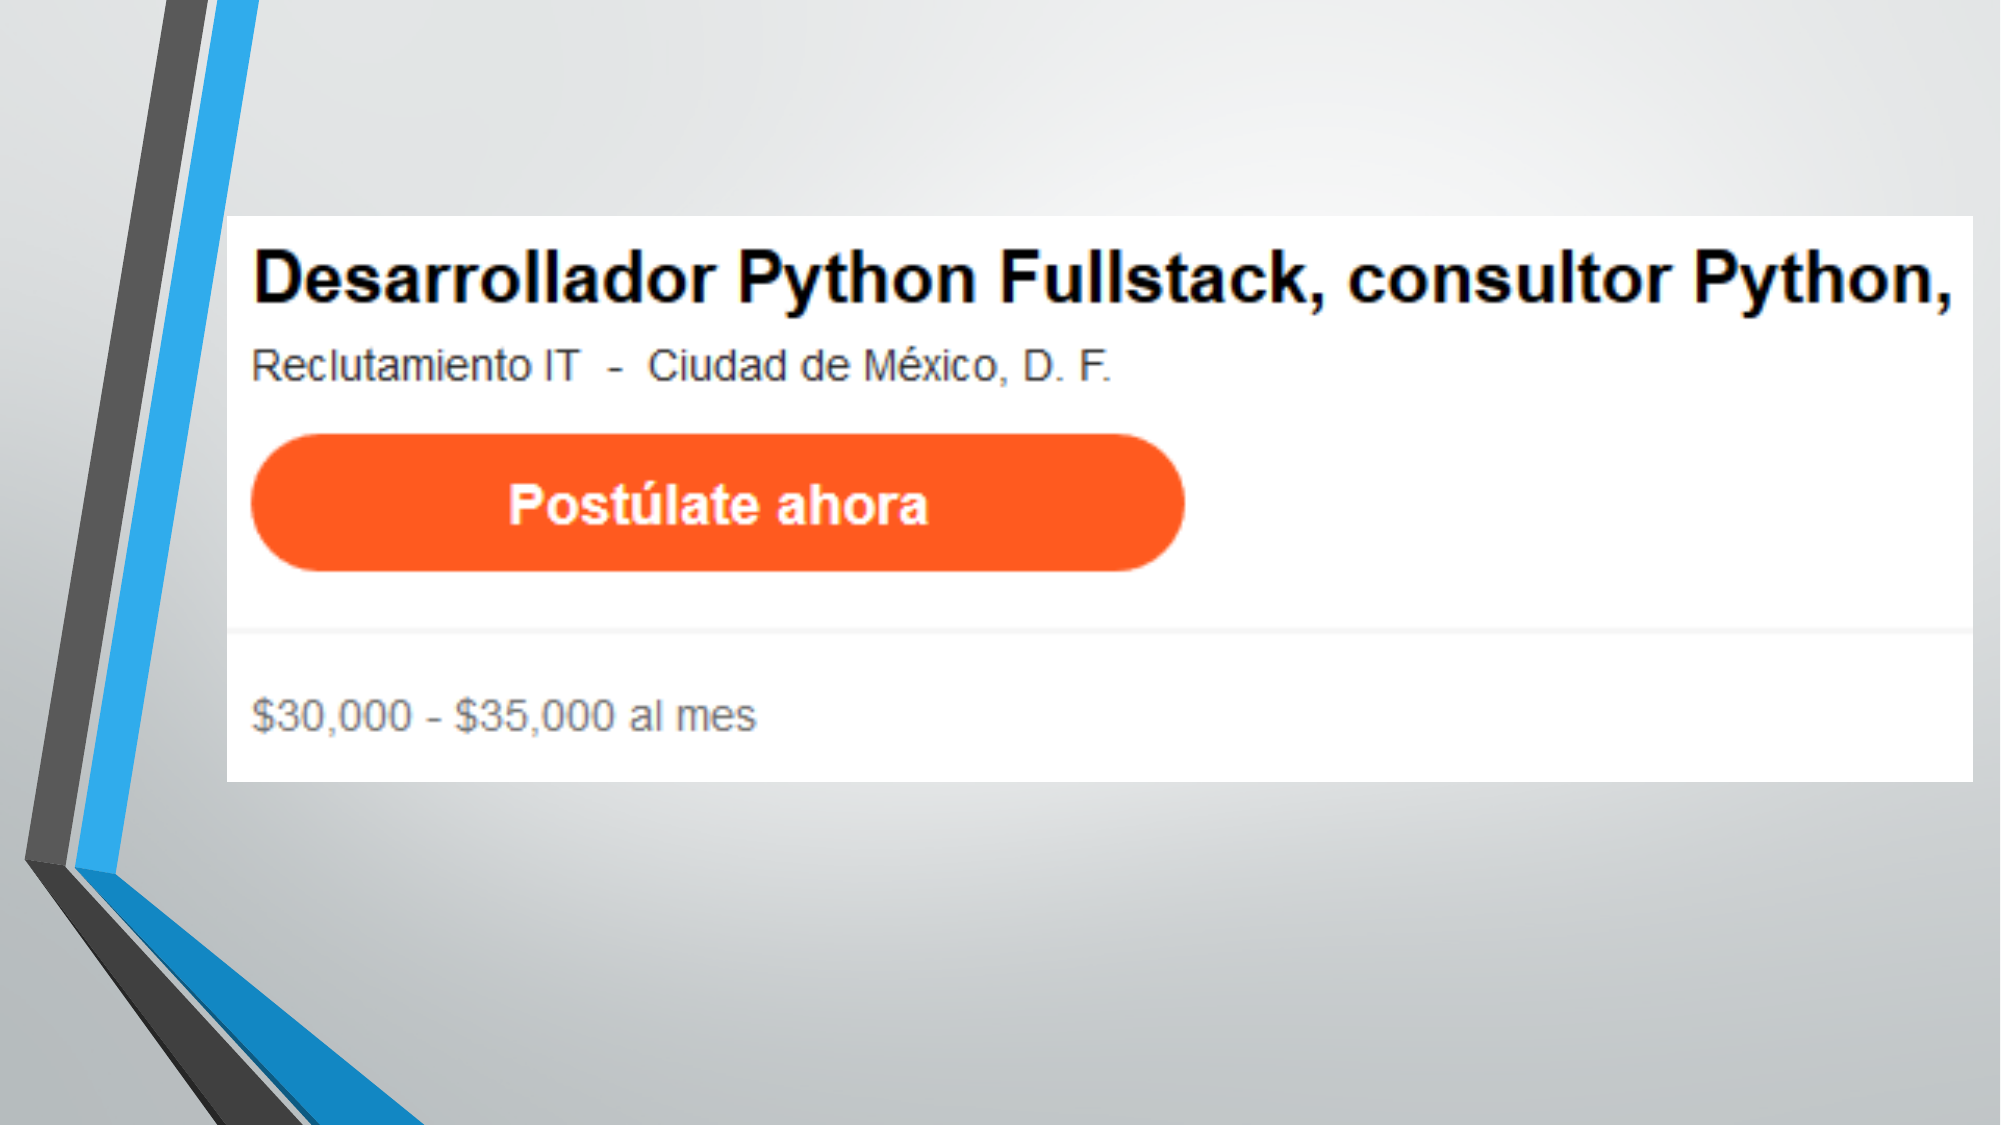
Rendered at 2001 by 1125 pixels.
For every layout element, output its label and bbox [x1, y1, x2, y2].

list [226, 216, 1973, 783]
